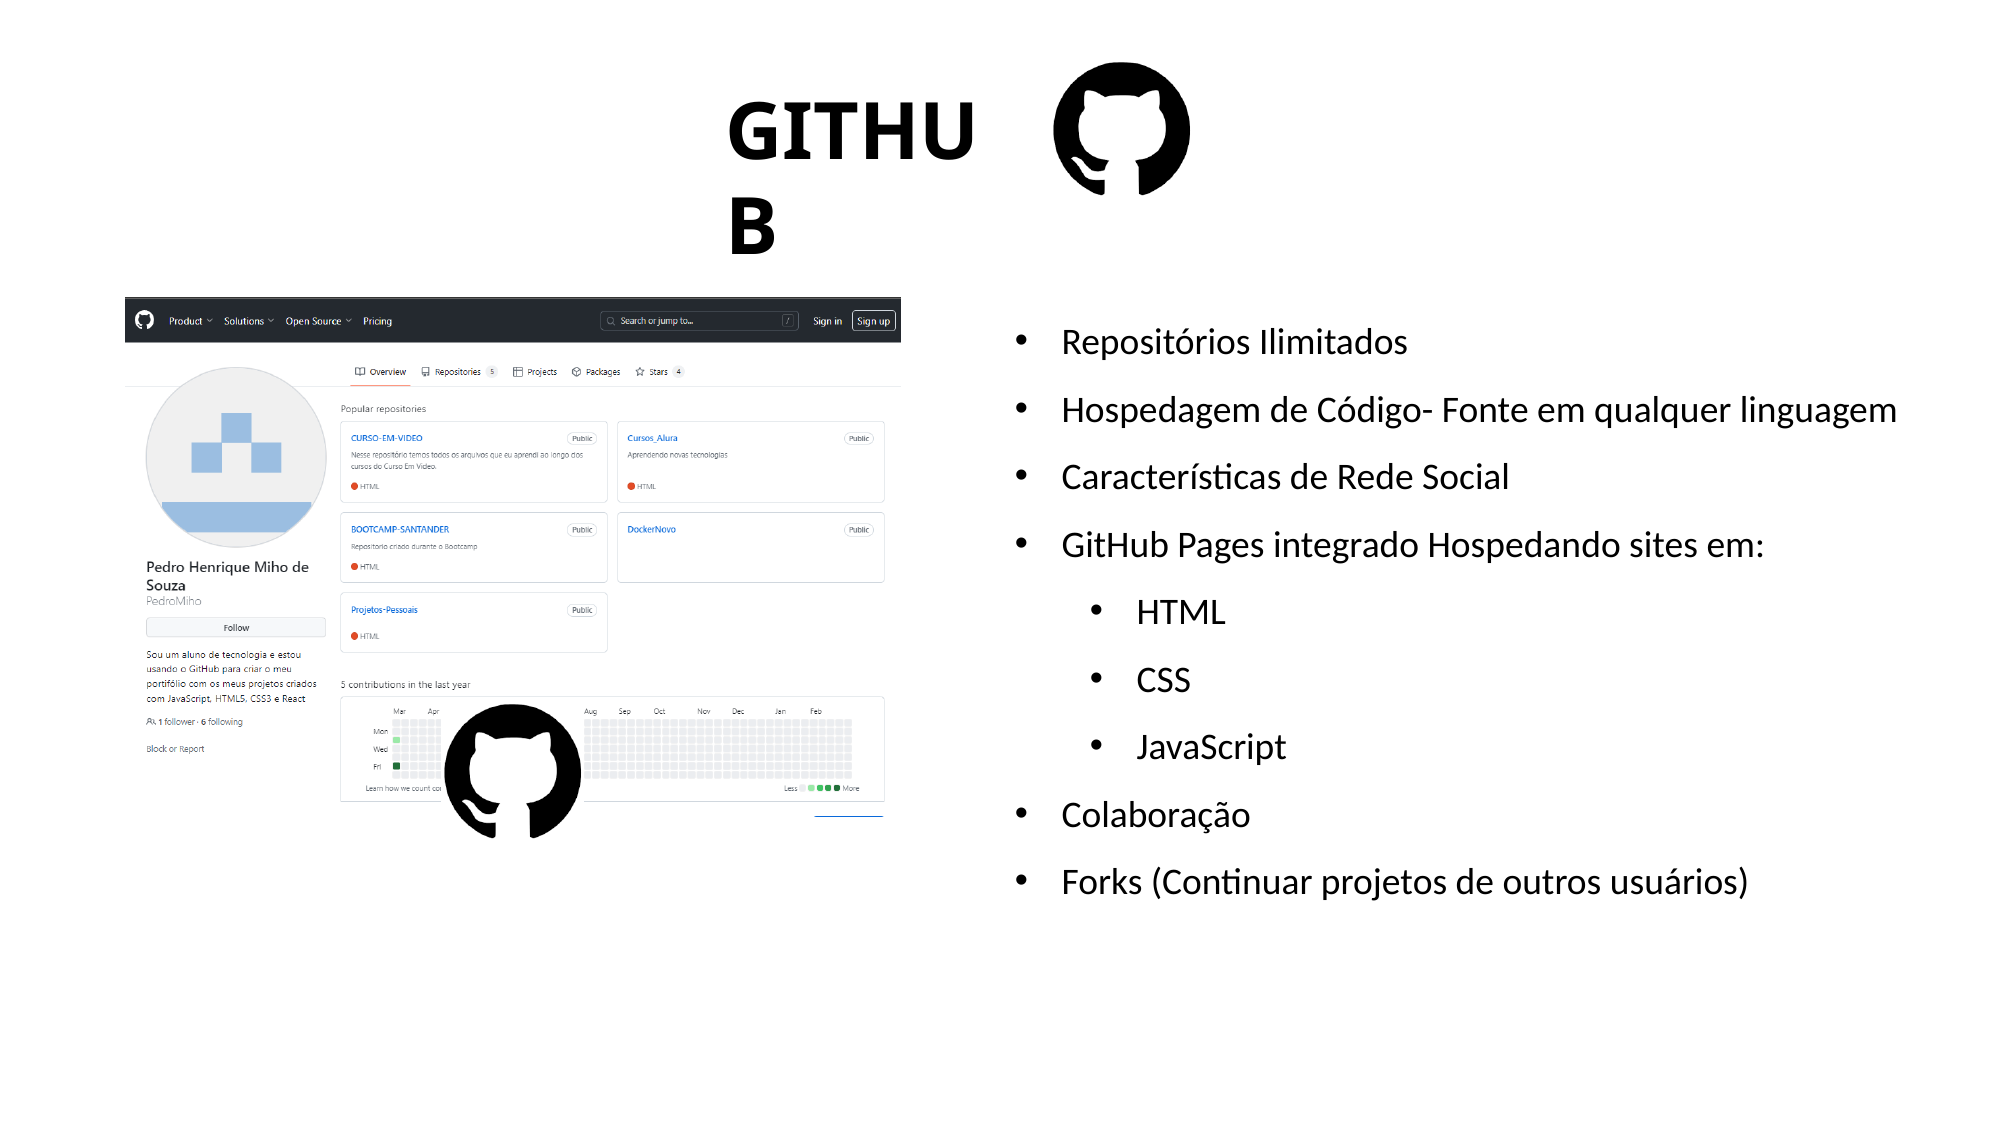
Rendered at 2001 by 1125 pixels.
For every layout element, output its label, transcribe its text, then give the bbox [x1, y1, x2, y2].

title GITHUB [725, 80, 1025, 177]
picture [1049, 56, 1193, 200]
text_box Repositórios Ilimitados Hospedagem de Código- Fonte em qualquer linguagem Características de Rede Social GitHub Pages integrado Hospedando sites em: HTML CSS JavaScript Colaboração Forks (Continuar projetos de outros usuários) [999, 287, 1925, 955]
picture [124, 297, 901, 843]
